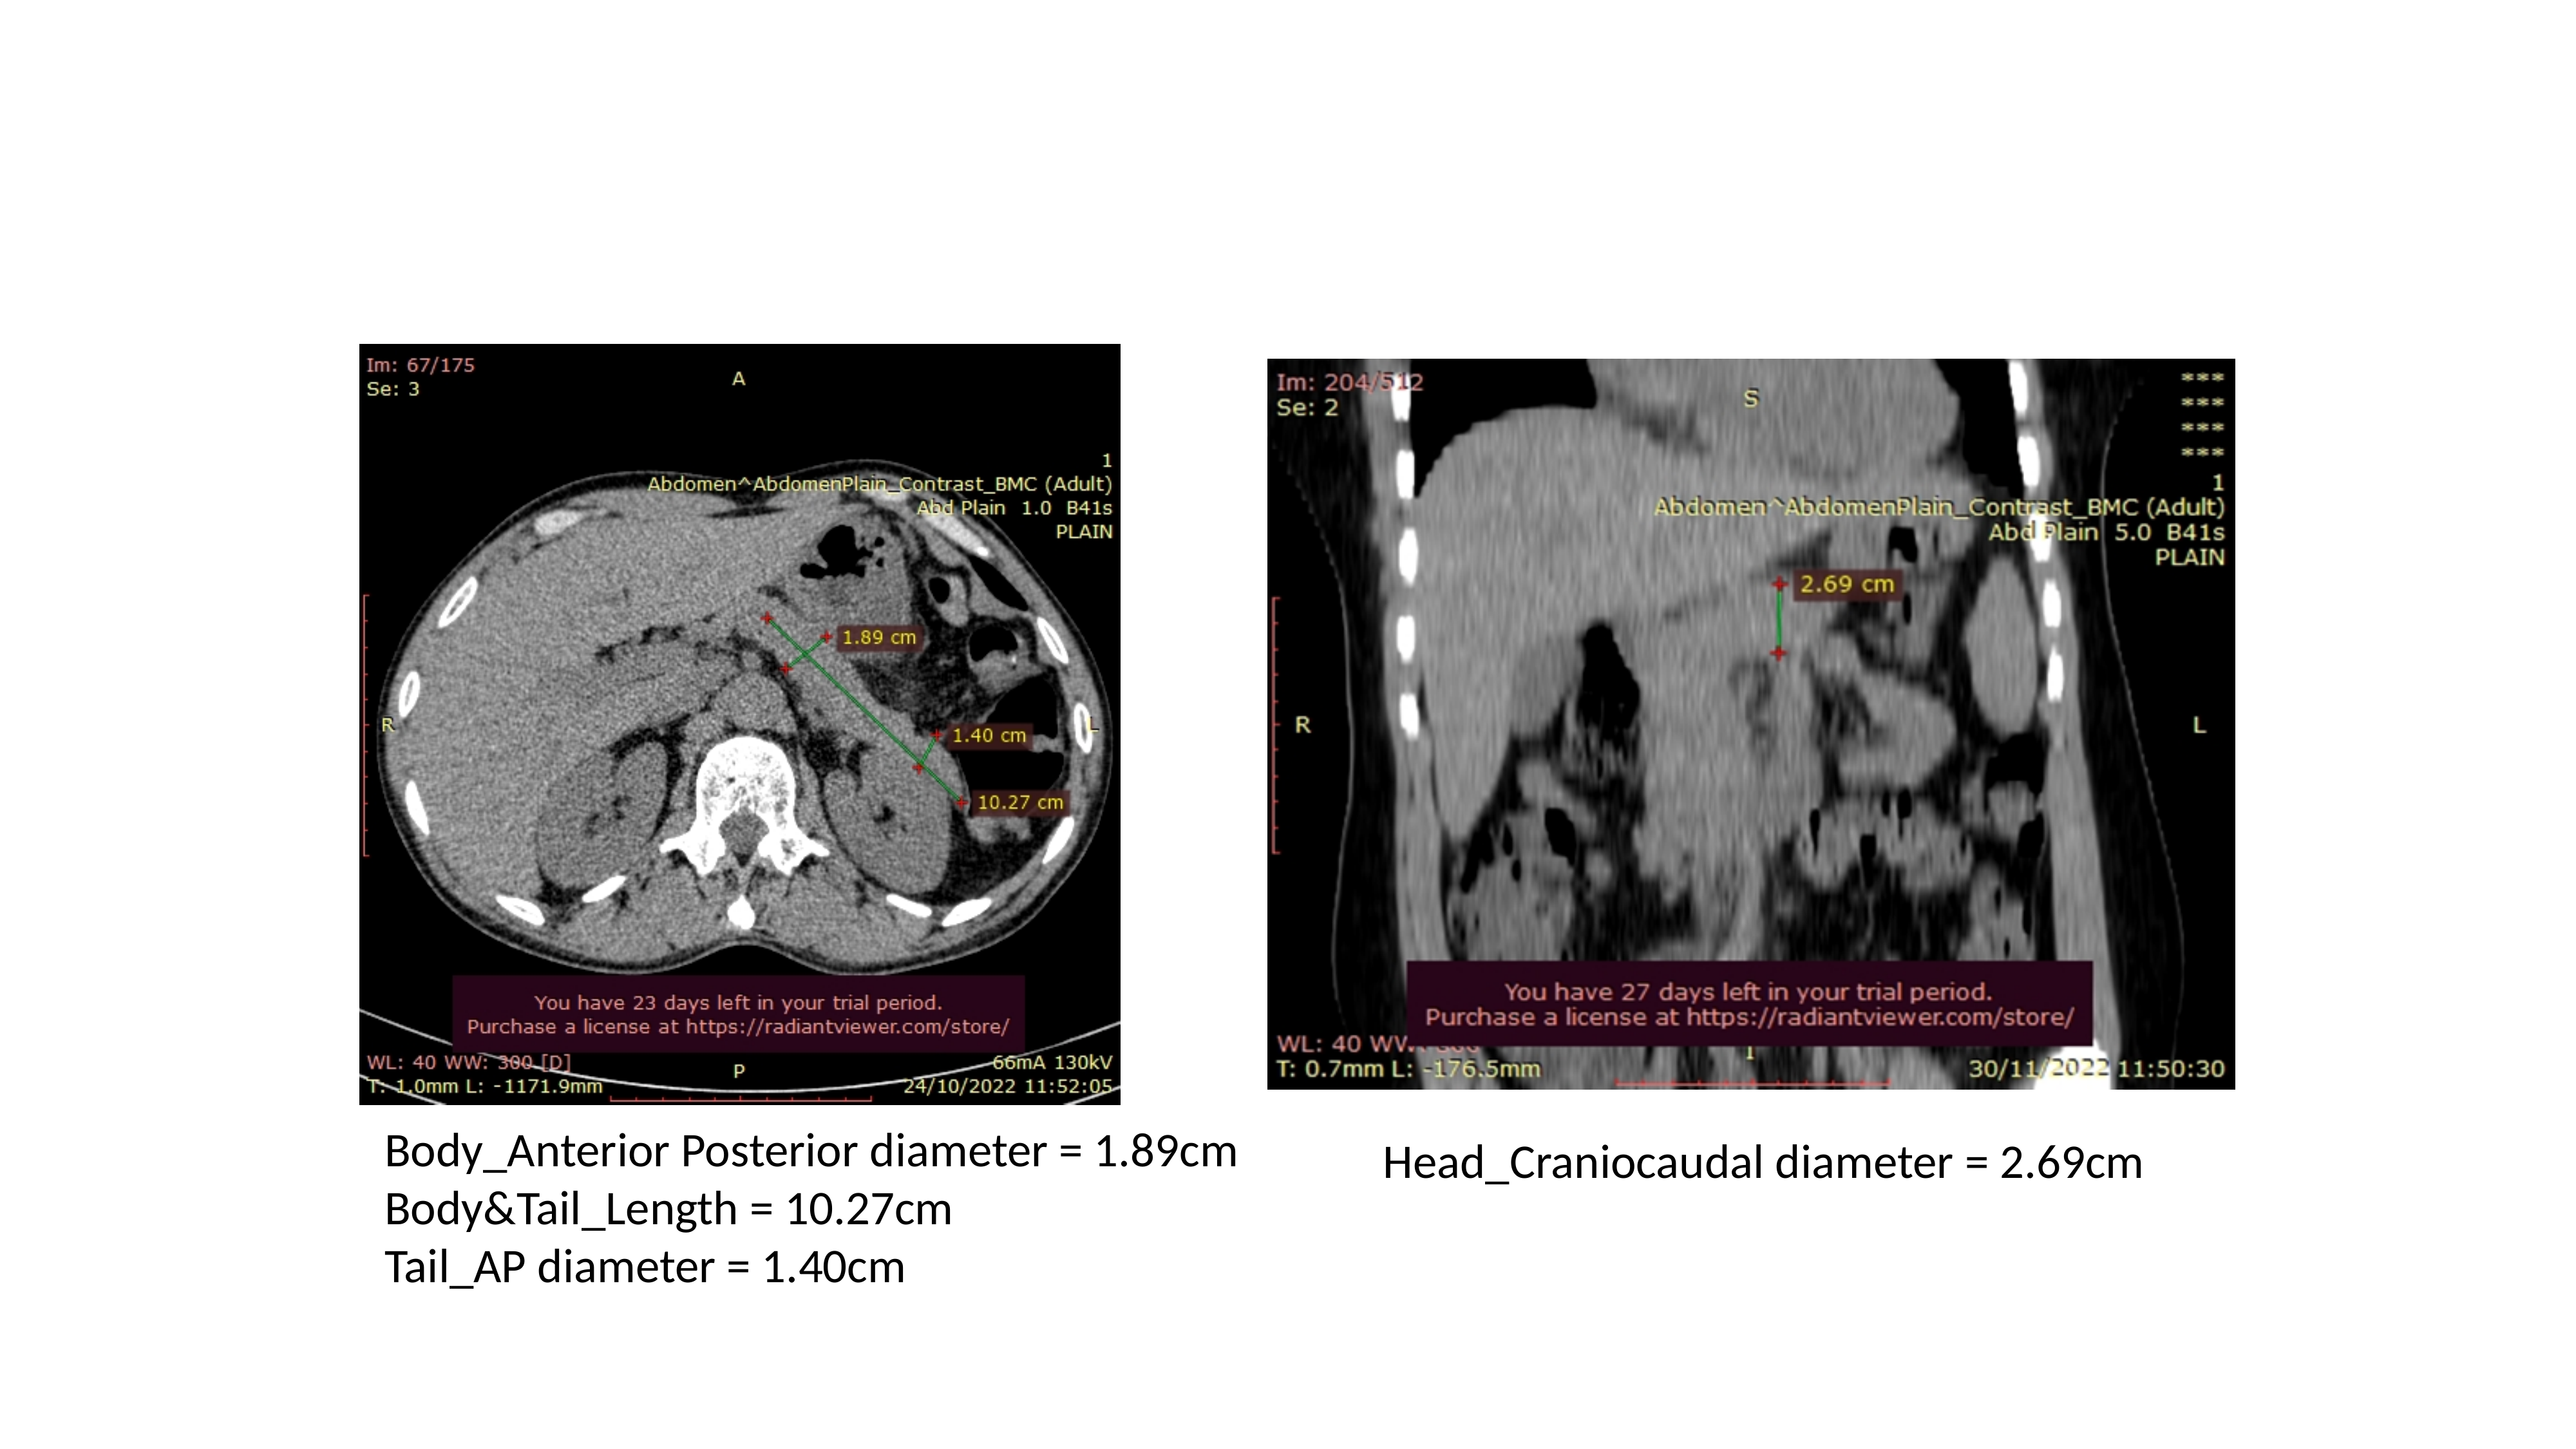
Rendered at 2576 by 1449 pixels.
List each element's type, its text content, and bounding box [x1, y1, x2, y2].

picture [359, 344, 1121, 1105]
text_box Body_Anterior Posterior diameter = 1.89cm Body&Tail_Length = 10.27cm Tail_AP diameter = 1.40cm [375, 1108, 1288, 1302]
picture [1267, 359, 2236, 1090]
text_box Head_Craniocaudal diameter = 2.69cm [1373, 1120, 2155, 1198]
